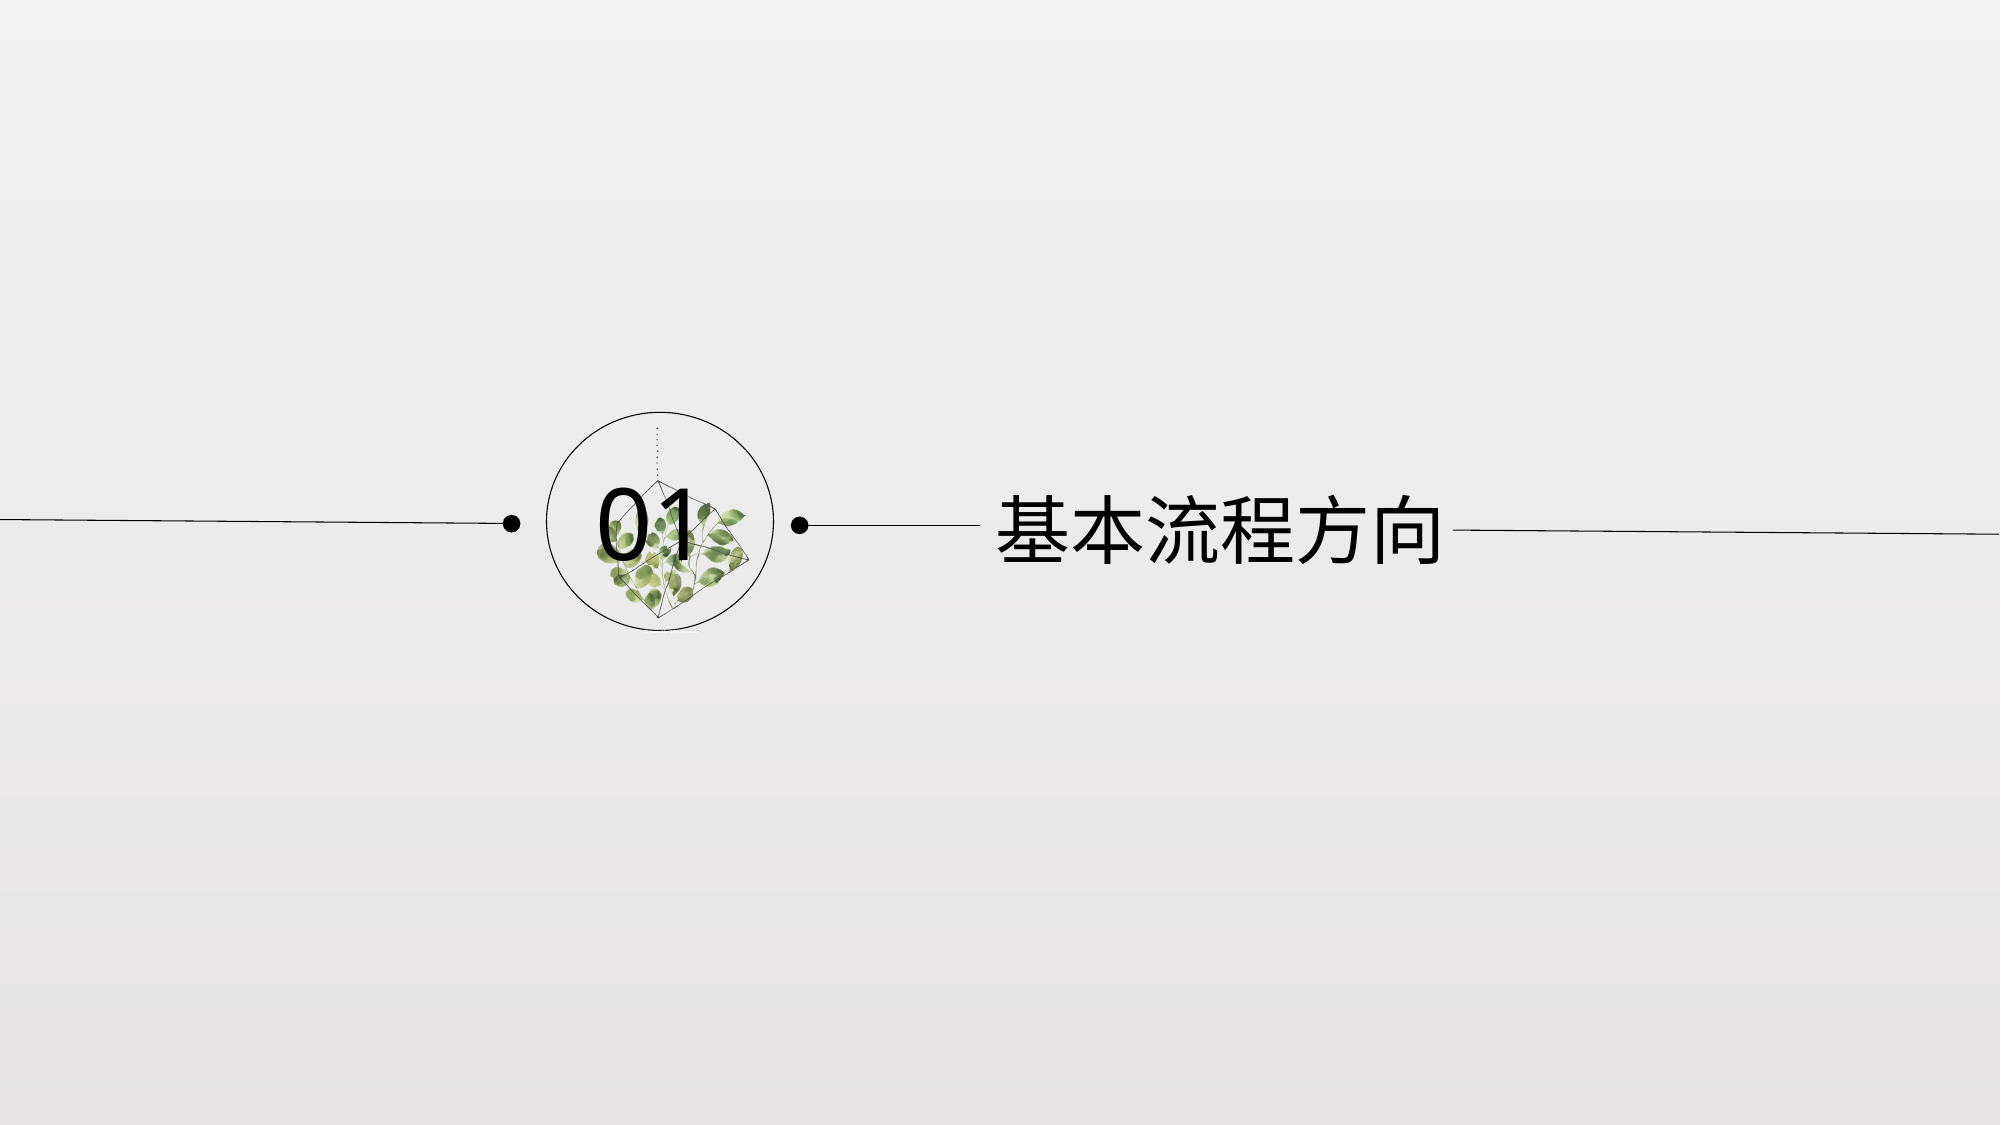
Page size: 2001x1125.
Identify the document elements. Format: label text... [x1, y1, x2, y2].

picture [573, 412, 771, 656]
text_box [1452, 530, 2000, 535]
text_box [790, 516, 981, 535]
text_box [771, 494, 775, 549]
text_box [545, 449, 573, 594]
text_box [0, 514, 521, 533]
text_box 基本流程方向 [980, 475, 1518, 581]
